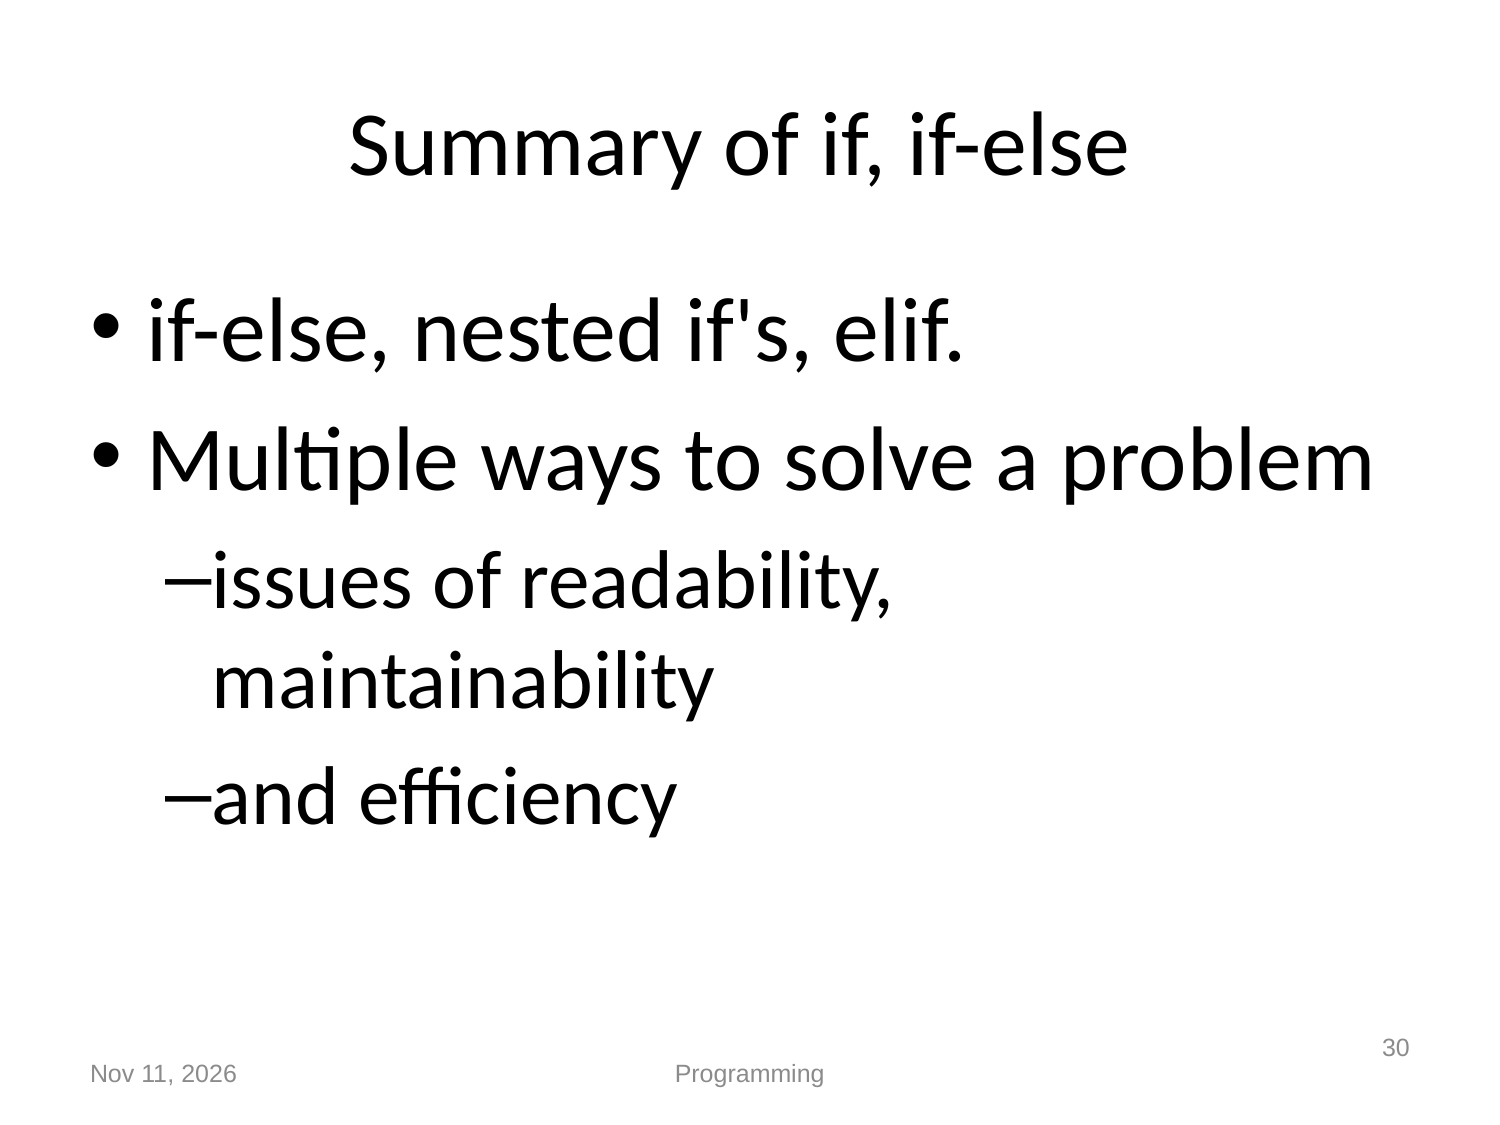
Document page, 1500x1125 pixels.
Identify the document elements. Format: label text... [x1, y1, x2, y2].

title Summary of if, if-else [75, 45, 1425, 233]
slide_number 30 [1074, 1016, 1425, 1077]
footer Programming [512, 1042, 988, 1103]
list if-else, nested if's, elif. Multiple ways to solve a problem issues of readability, maintainability and efficiency [75, 262, 1425, 1005]
slide_number Apr-24 [75, 1042, 425, 1103]
